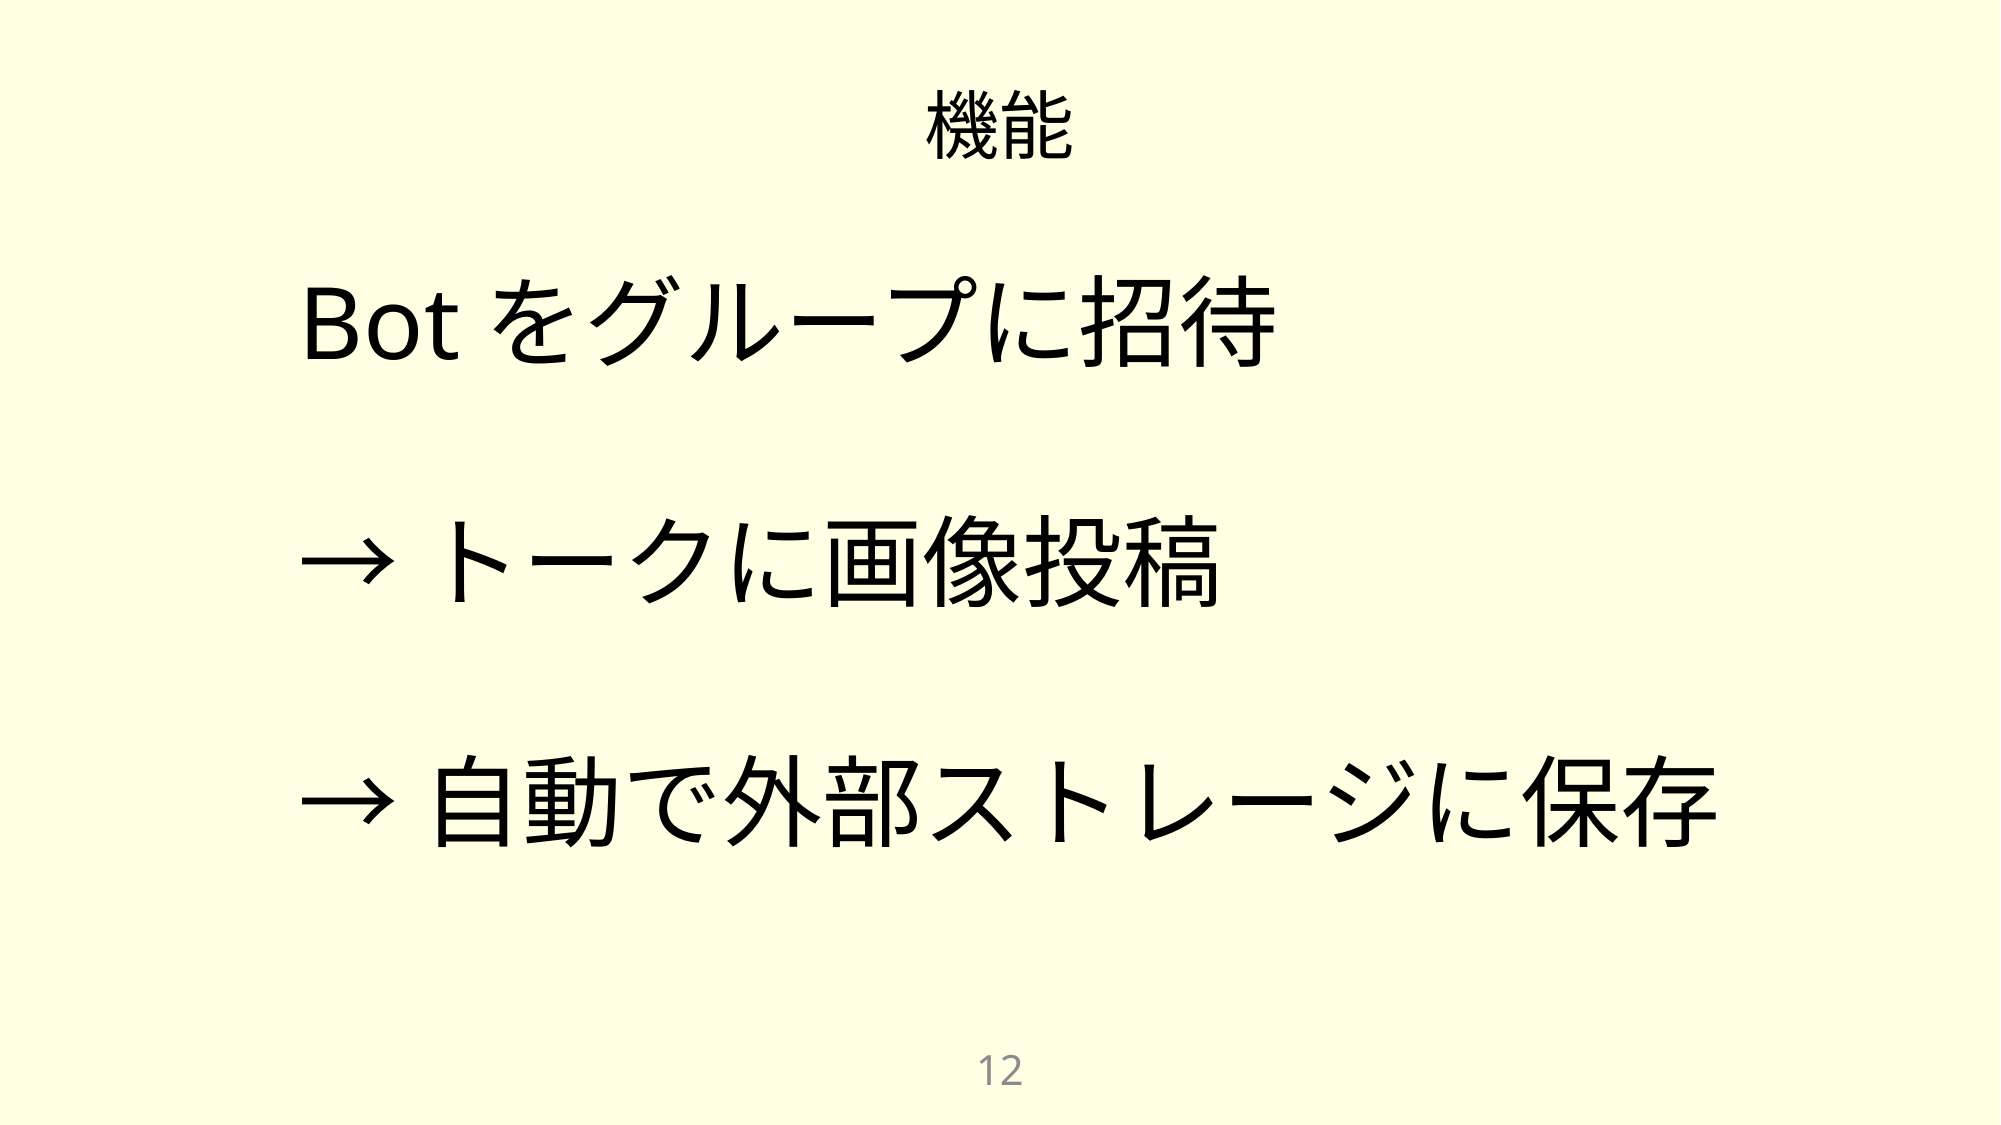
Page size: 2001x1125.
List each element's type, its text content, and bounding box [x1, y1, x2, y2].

text_box 機能 [759, 71, 1241, 177]
text_box Botをグループに招待 →トークに画像投稿 →自動で外部ストレージに保存 [284, 251, 1810, 867]
slide_number 12 [774, 1042, 1225, 1103]
